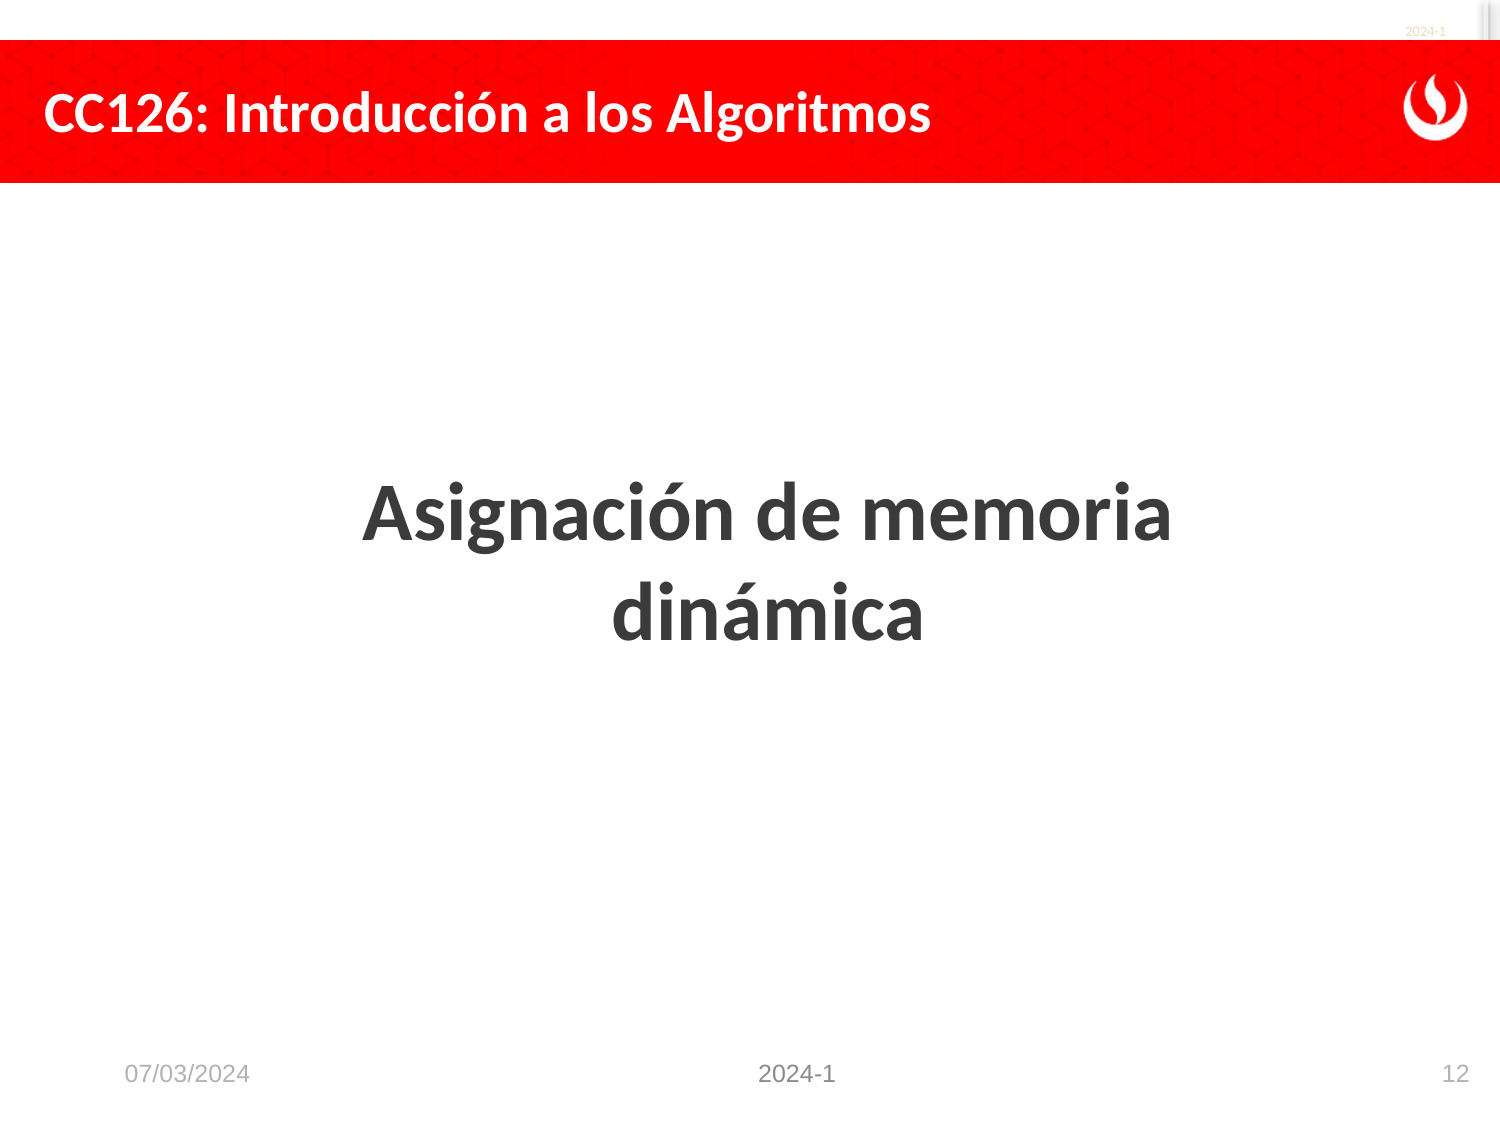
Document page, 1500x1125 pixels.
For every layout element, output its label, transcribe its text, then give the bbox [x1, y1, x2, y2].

footer 2024-1 [887, 11, 1462, 49]
text_box Asignación de memoria dinámica [249, 450, 1288, 863]
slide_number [109, 1042, 469, 1103]
slide_number 12 [1126, 1042, 1485, 1103]
picture [0, 40, 1500, 183]
